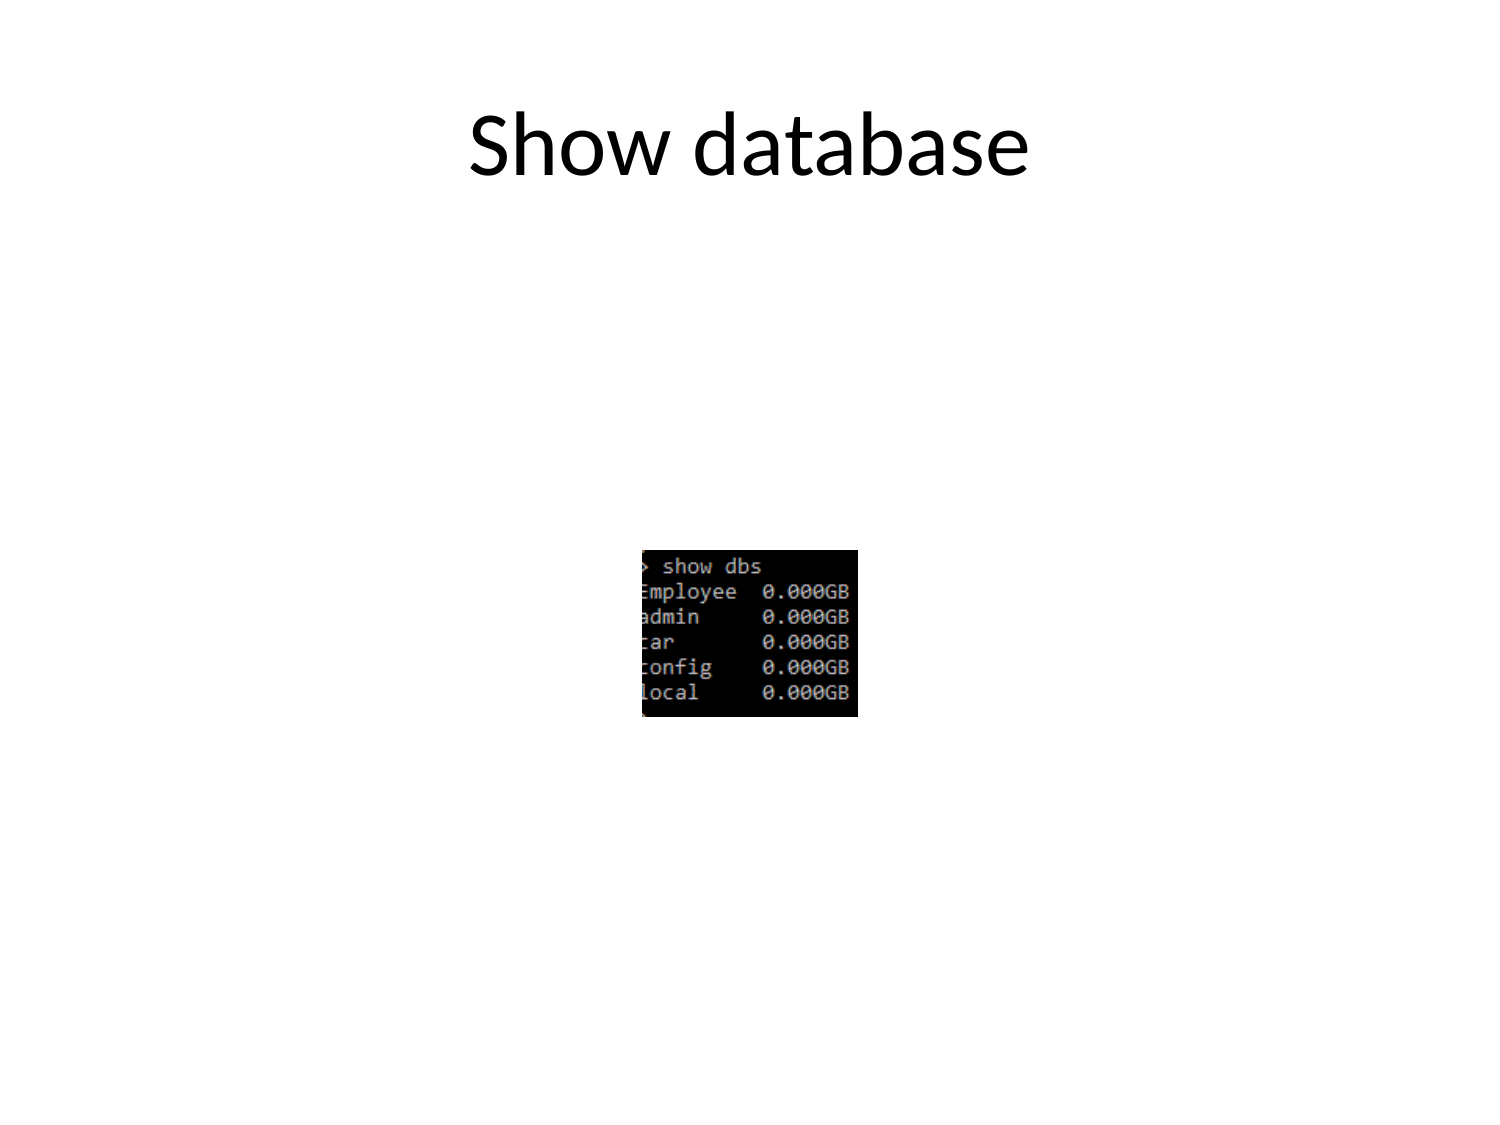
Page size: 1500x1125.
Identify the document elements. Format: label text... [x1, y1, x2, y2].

title Show database [75, 45, 1425, 233]
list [641, 550, 858, 717]
